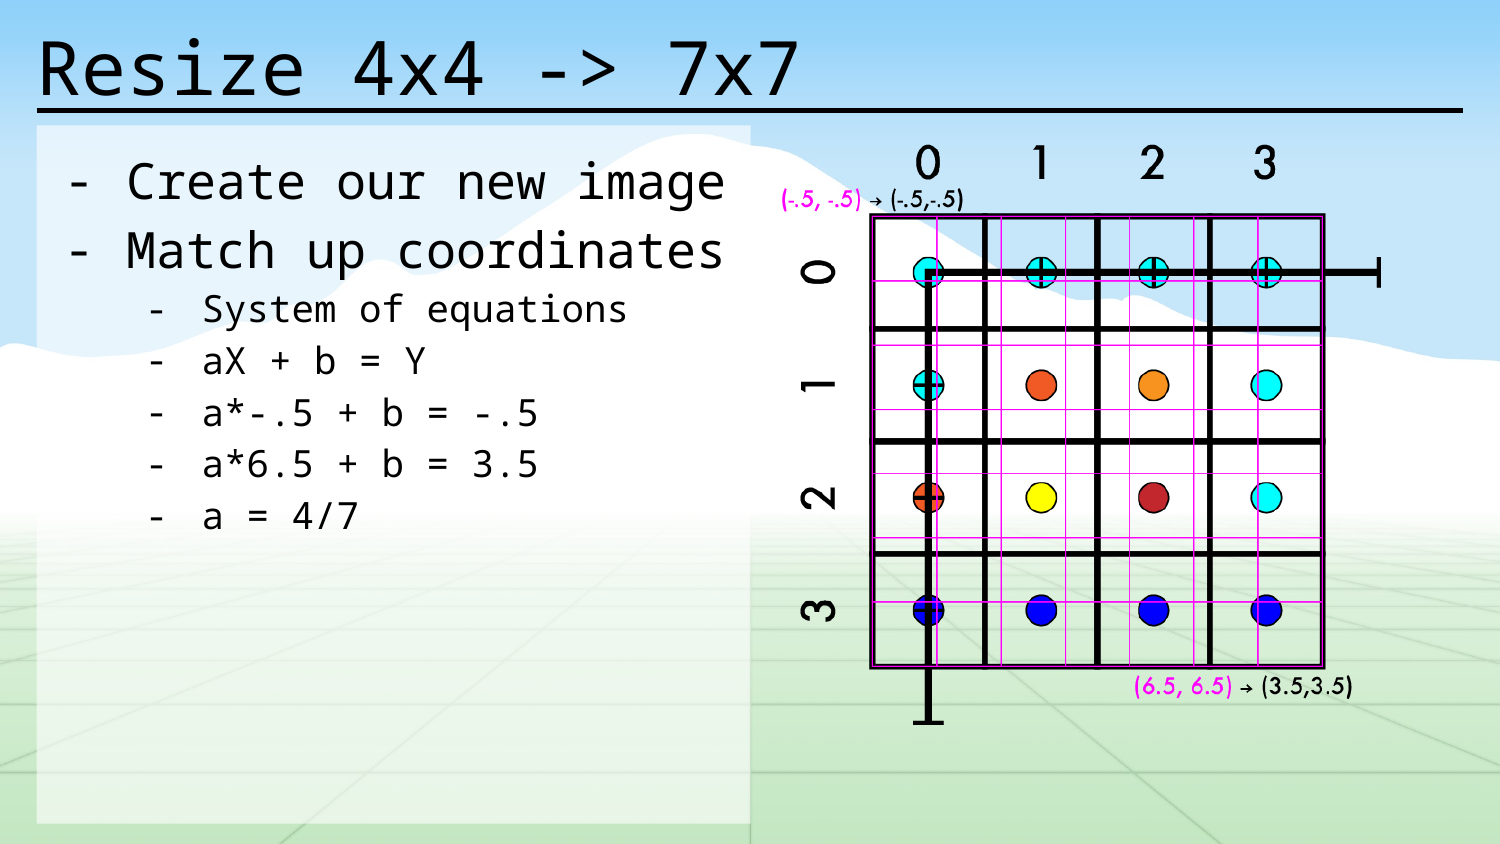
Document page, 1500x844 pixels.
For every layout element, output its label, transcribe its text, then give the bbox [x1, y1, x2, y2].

title Resize 4x4 -> 7x7 [20, 31, 1479, 126]
picture [0, 0, 1500, 844]
list Create our new image Match up coordinates System of equations aX + b = Y a*-.5 + b = -.5 a*6.5 + b = 3.5 a = 4/7 [36, 125, 745, 824]
